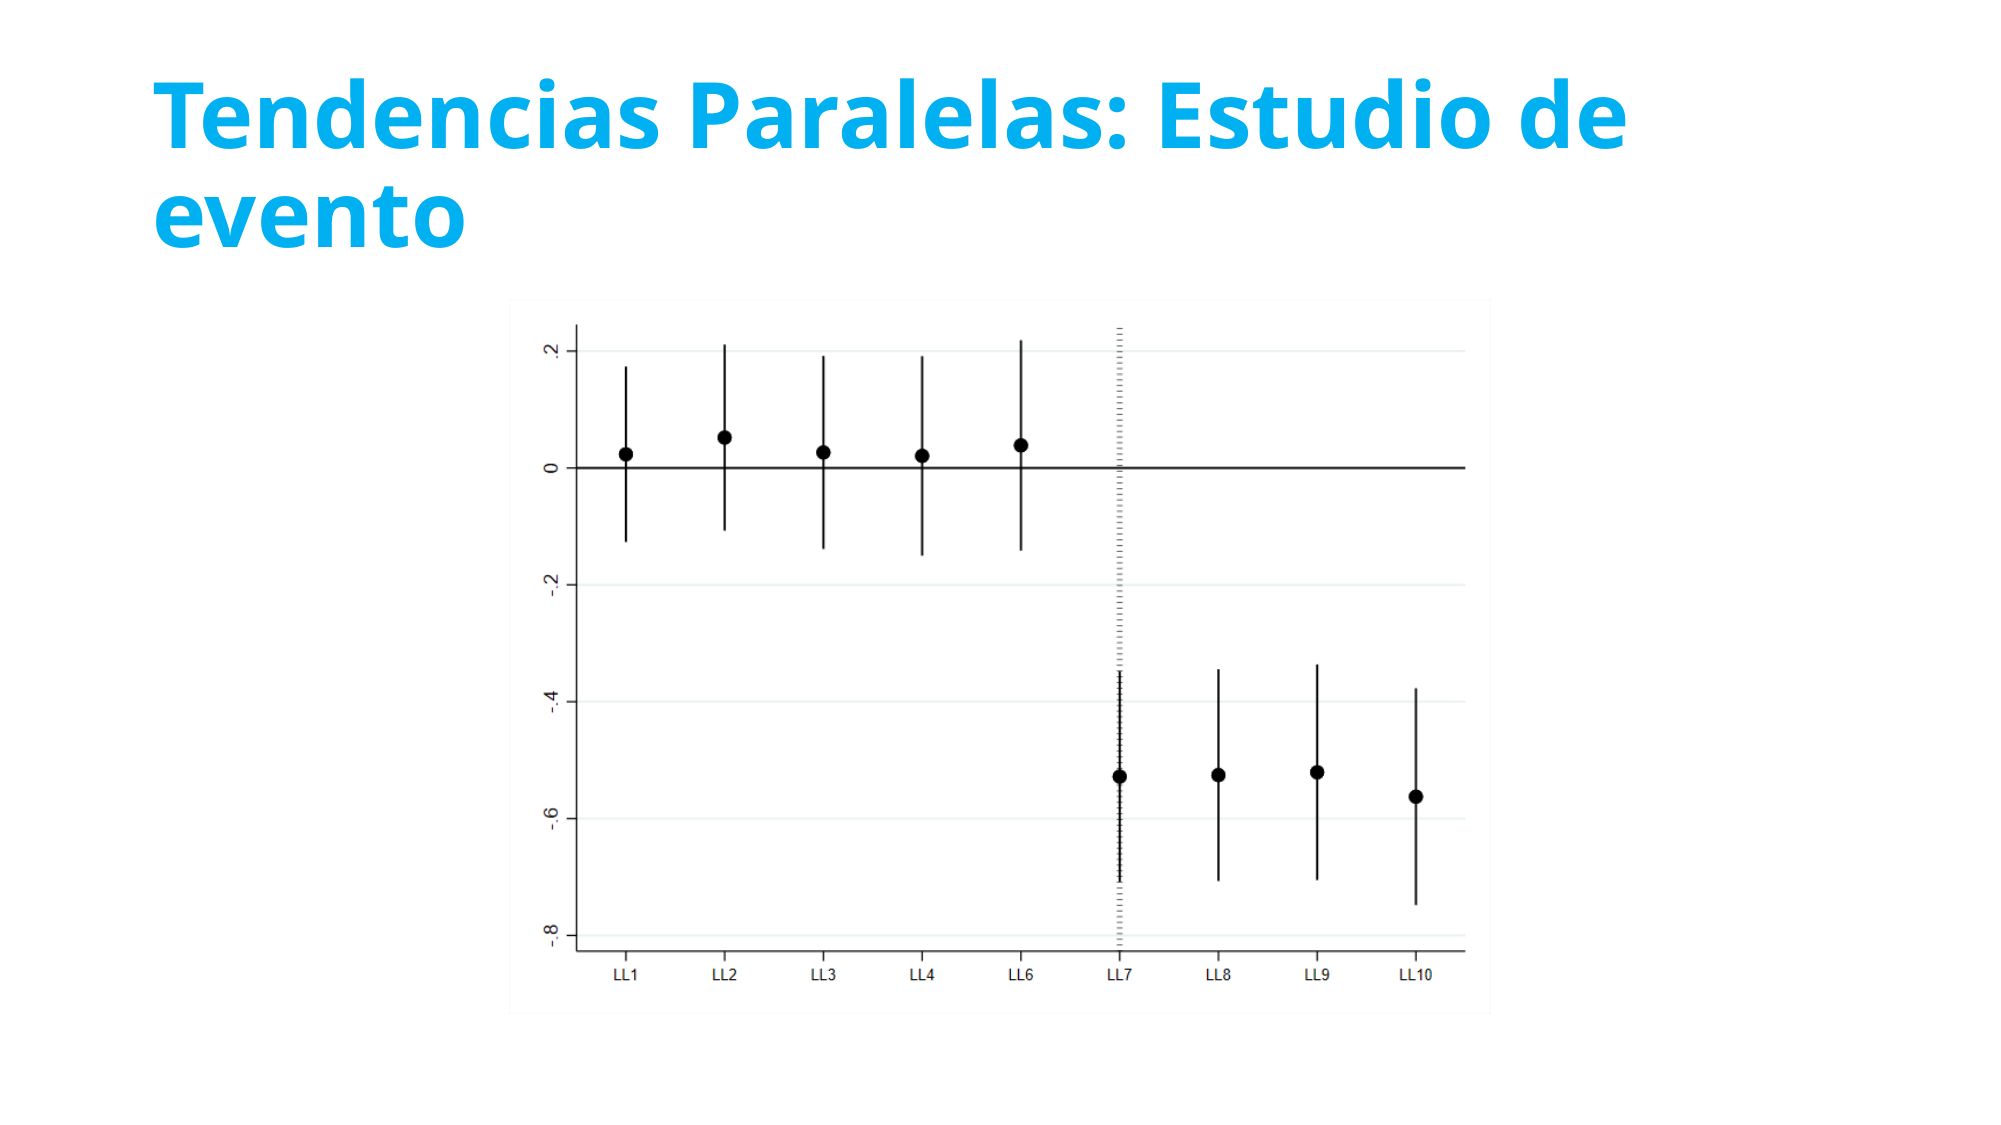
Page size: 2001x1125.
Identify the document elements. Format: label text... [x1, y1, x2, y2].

title Tendencias Paralelas: Estudio de evento [137, 59, 1863, 278]
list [509, 299, 1491, 1014]
